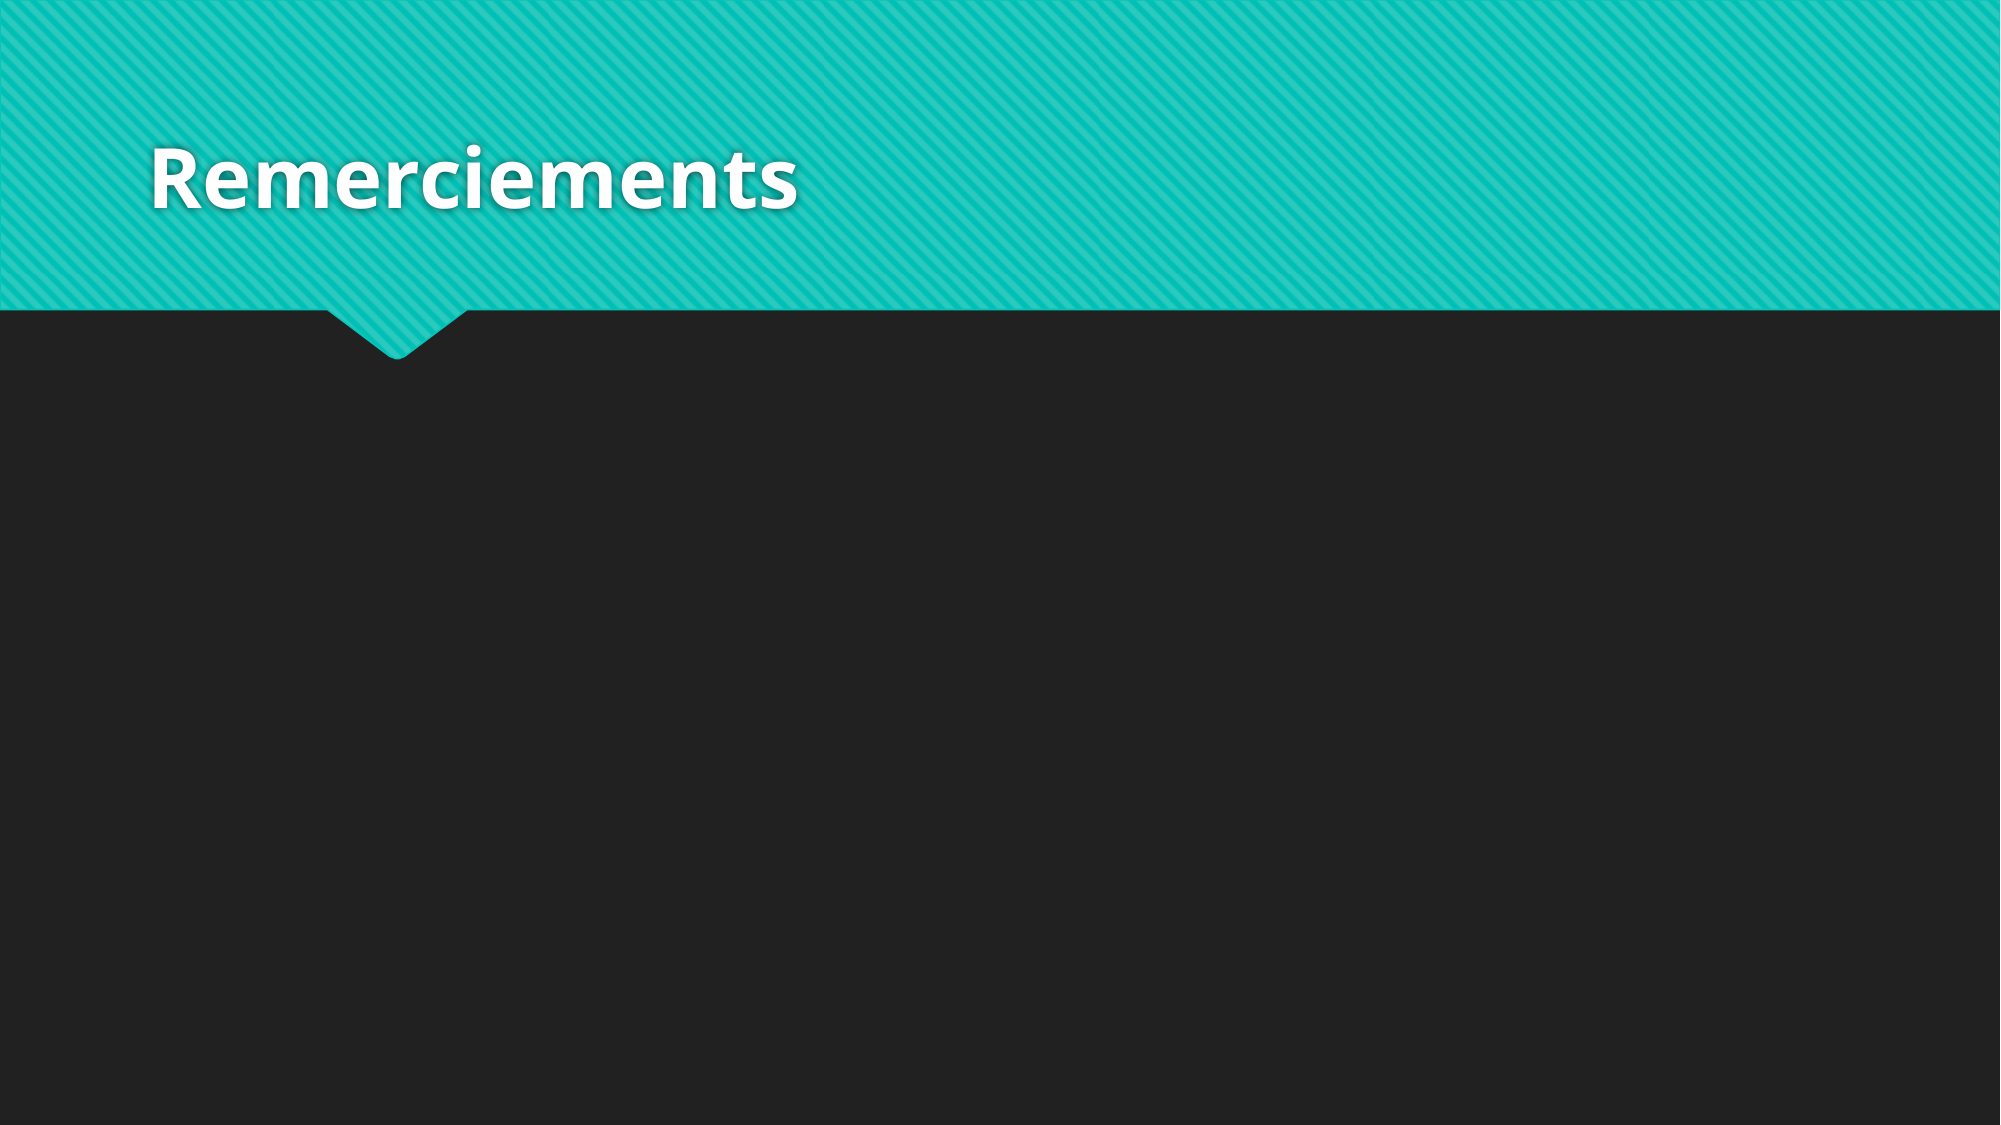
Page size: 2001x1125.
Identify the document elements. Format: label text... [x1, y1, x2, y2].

title Remerciements [132, 73, 1868, 233]
